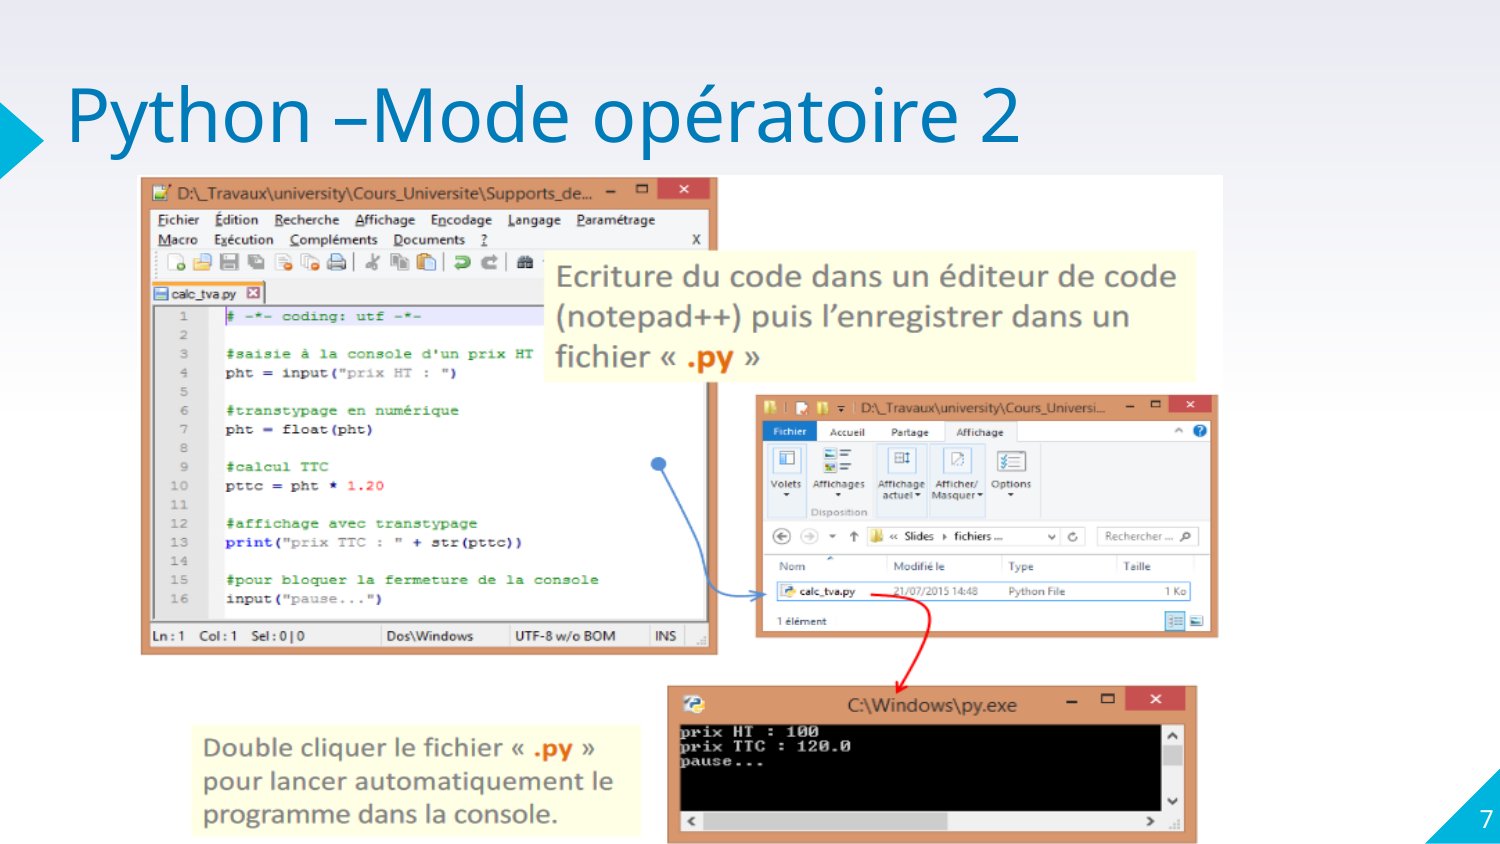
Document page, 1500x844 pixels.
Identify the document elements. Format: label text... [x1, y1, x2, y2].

picture [137, 175, 1223, 844]
title Python –Mode opératoire 2 [64, 85, 1473, 263]
slide_number 7 [1418, 760, 1494, 838]
